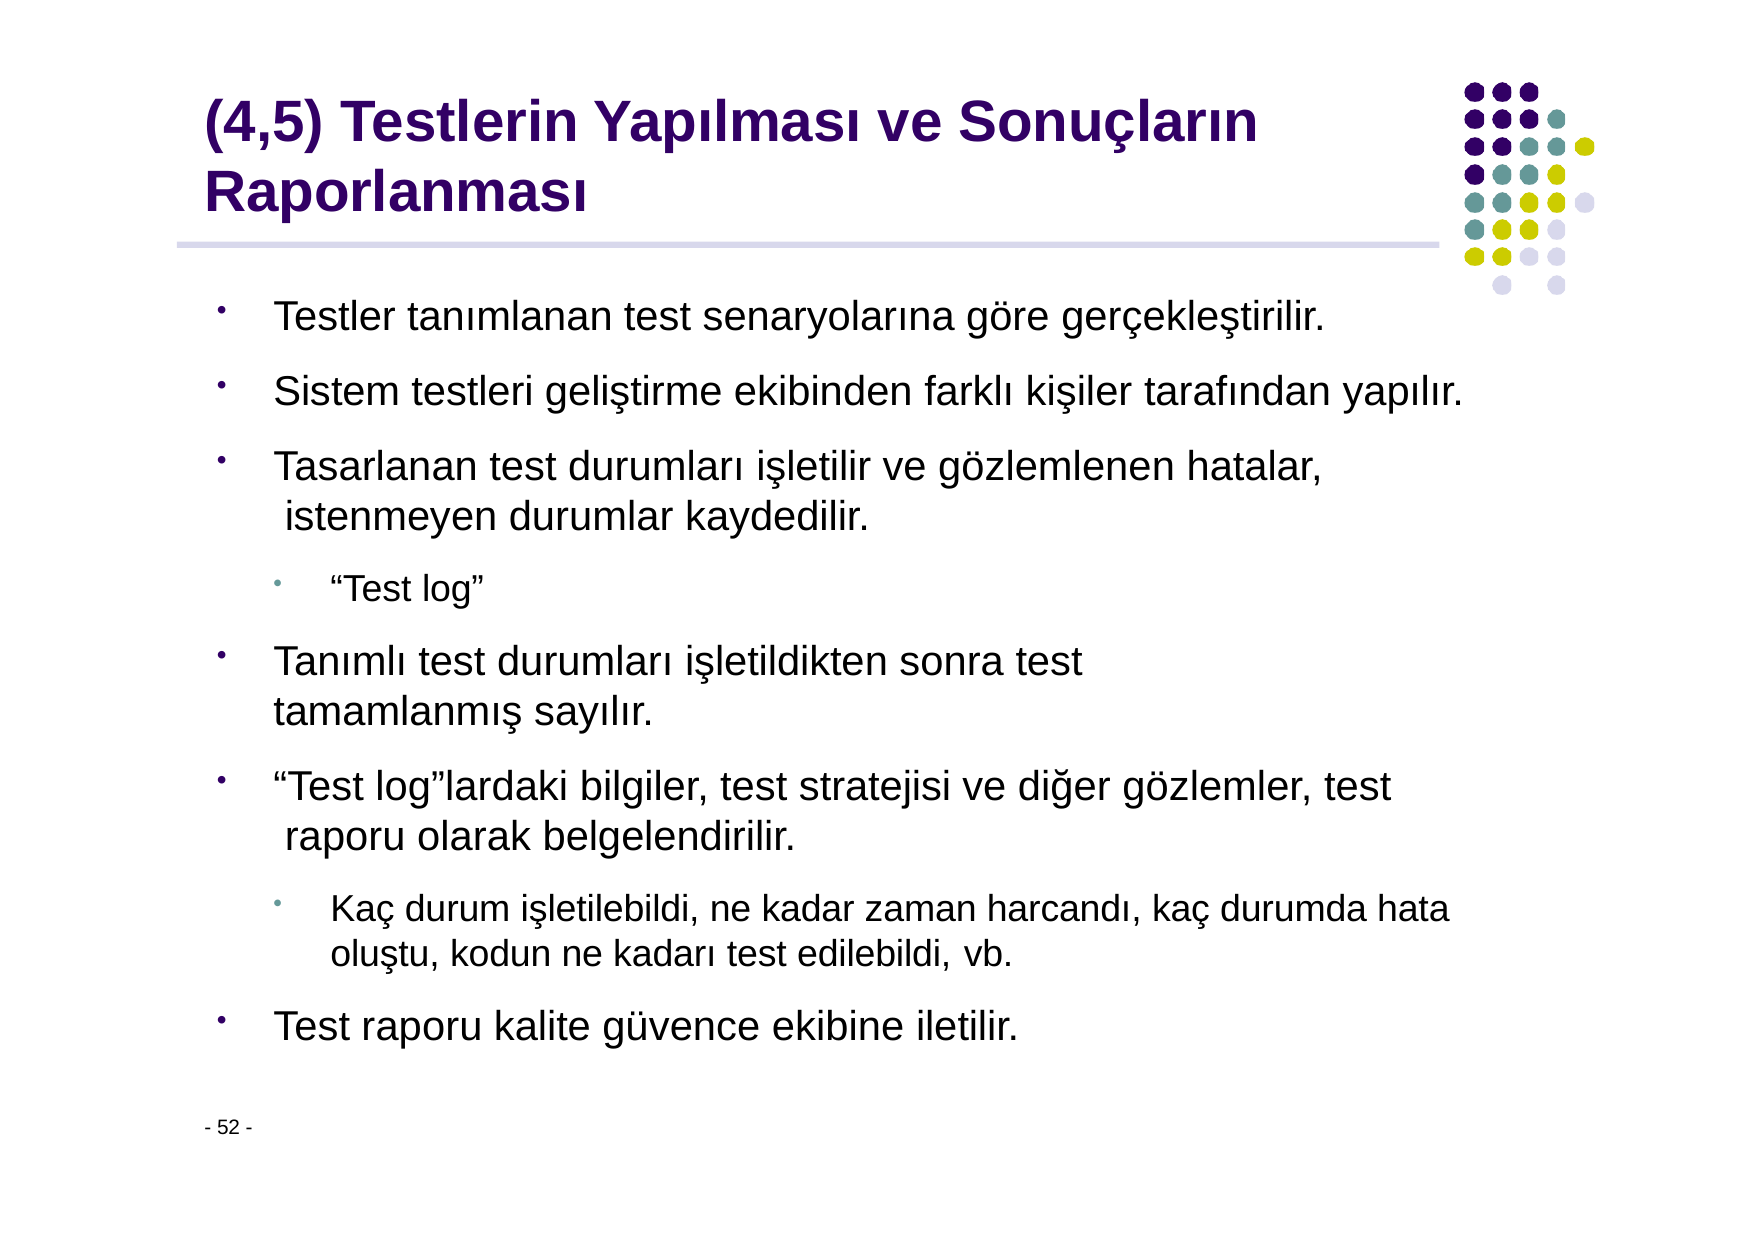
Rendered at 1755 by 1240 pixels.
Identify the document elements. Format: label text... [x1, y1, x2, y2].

picture [1552, 247, 1566, 266]
text_box - 52 - [202, 1113, 255, 1190]
picture [1552, 219, 1566, 240]
title (4,5) Testlerin Yapılması ve Sonuçların Raporlanması [202, 81, 1552, 291]
picture [1552, 192, 1566, 213]
picture [1552, 137, 1566, 156]
picture [1552, 109, 1566, 129]
picture [1574, 192, 1595, 213]
picture [1552, 164, 1566, 185]
picture [1547, 275, 1566, 295]
picture [1574, 137, 1595, 156]
text_box Testler tanımlanan test senaryolarına göre gerçekleştirilir. Sistem testleri geliştirme ekibinden farklı kişiler tarafından yapılır. Tasarlanan test durumları işletilir ve gözlemlenen hatalar, istenmeyen durumlar kaydedilir. “Test log” Tanımlı test durumları işletildikten sonra test tamamlanmış sayılır. “Test log”lardaki bilgiler, test stratejisi ve diğer gözlemler, test raporu olarak belgelendirilir. Kaç durum işletilebildi, ne kadar zaman harcandı, kaç durumda hata oluştu, kodun ne kadarı test edilebildi, vb. Test raporu kalite güvence ekibine iletilir. [214, 261, 1485, 1049]
picture [1492, 291, 1512, 295]
